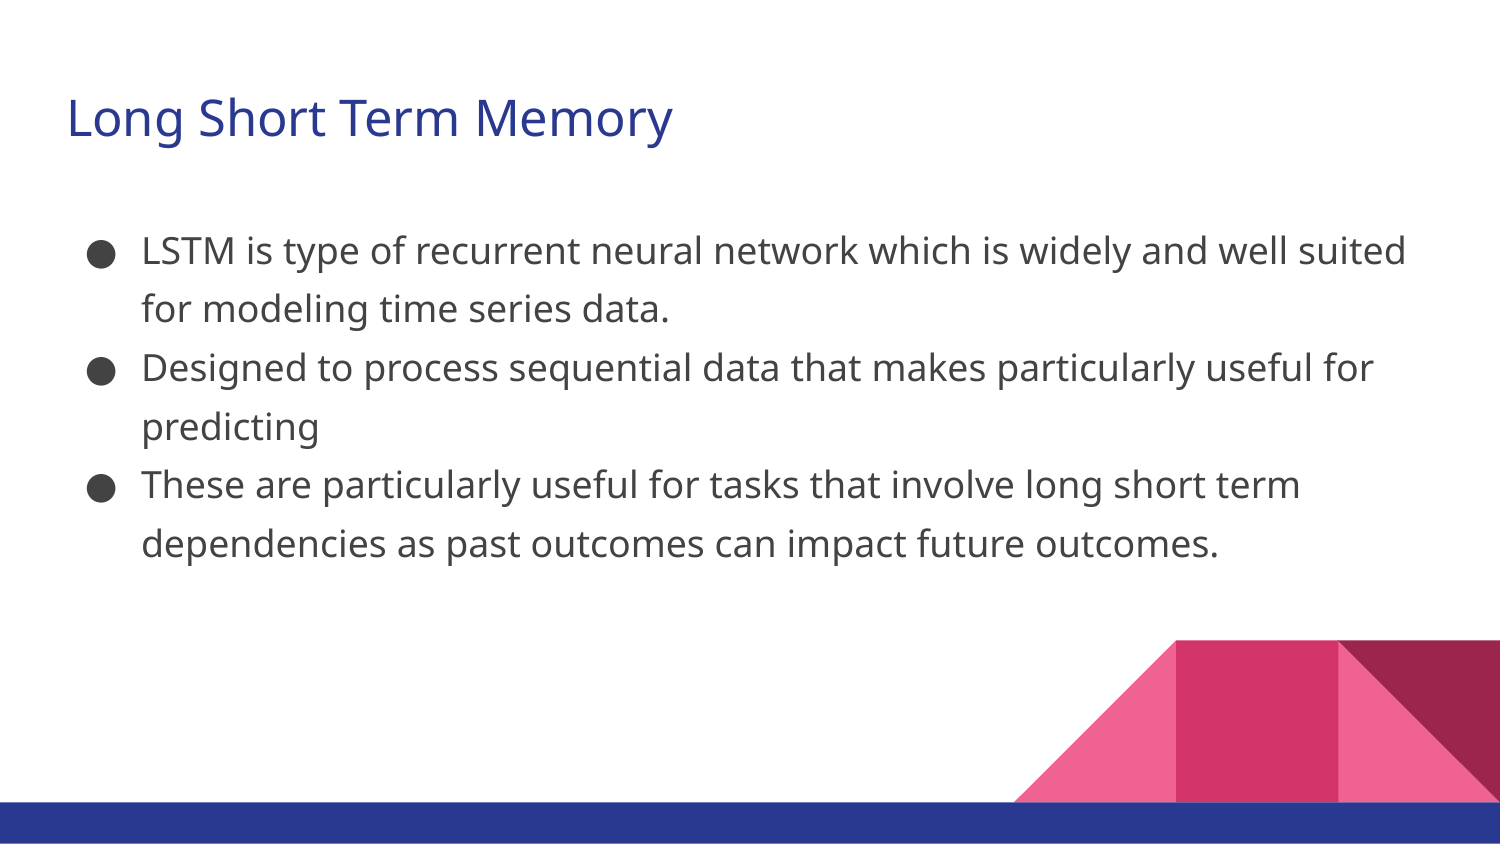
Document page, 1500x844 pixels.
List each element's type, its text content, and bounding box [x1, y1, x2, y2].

list LSTM is type of recurrent neural network which is widely and well suited for modeling time series data. Designed to process sequential data that makes particularly useful for predicting These are particularly useful for tasks that involve long short term dependencies as past outcomes can impact future outcomes. [51, 201, 1442, 750]
title Long Short Term Memory [51, 67, 1449, 167]
